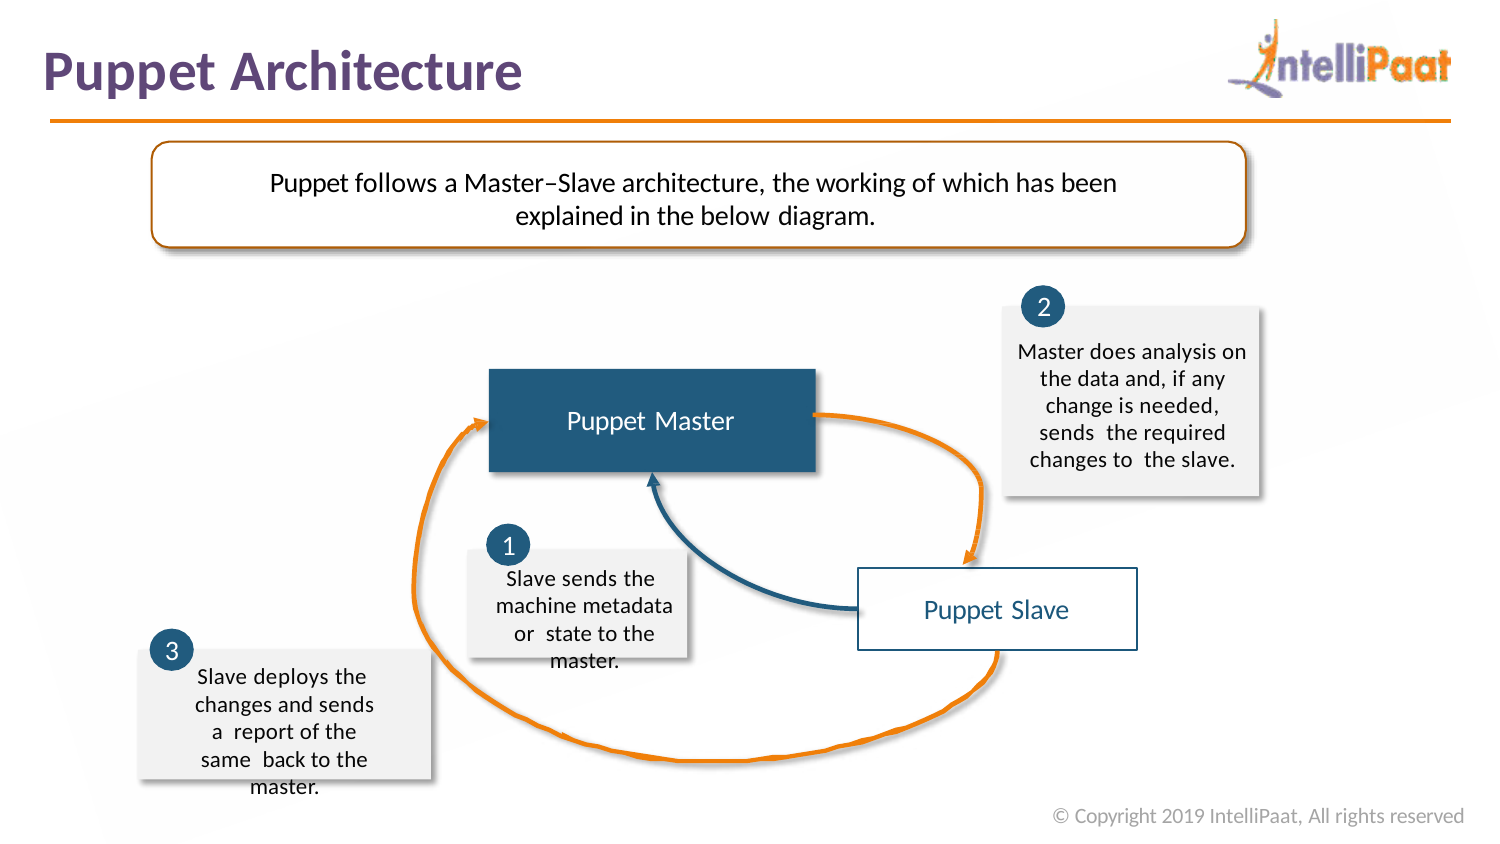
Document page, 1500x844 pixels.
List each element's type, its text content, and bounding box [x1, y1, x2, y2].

text_box [0, 1, 1500, 844]
footer © Copyright 2019 IntelliPaat, All rights reserved [1049, 804, 1478, 844]
